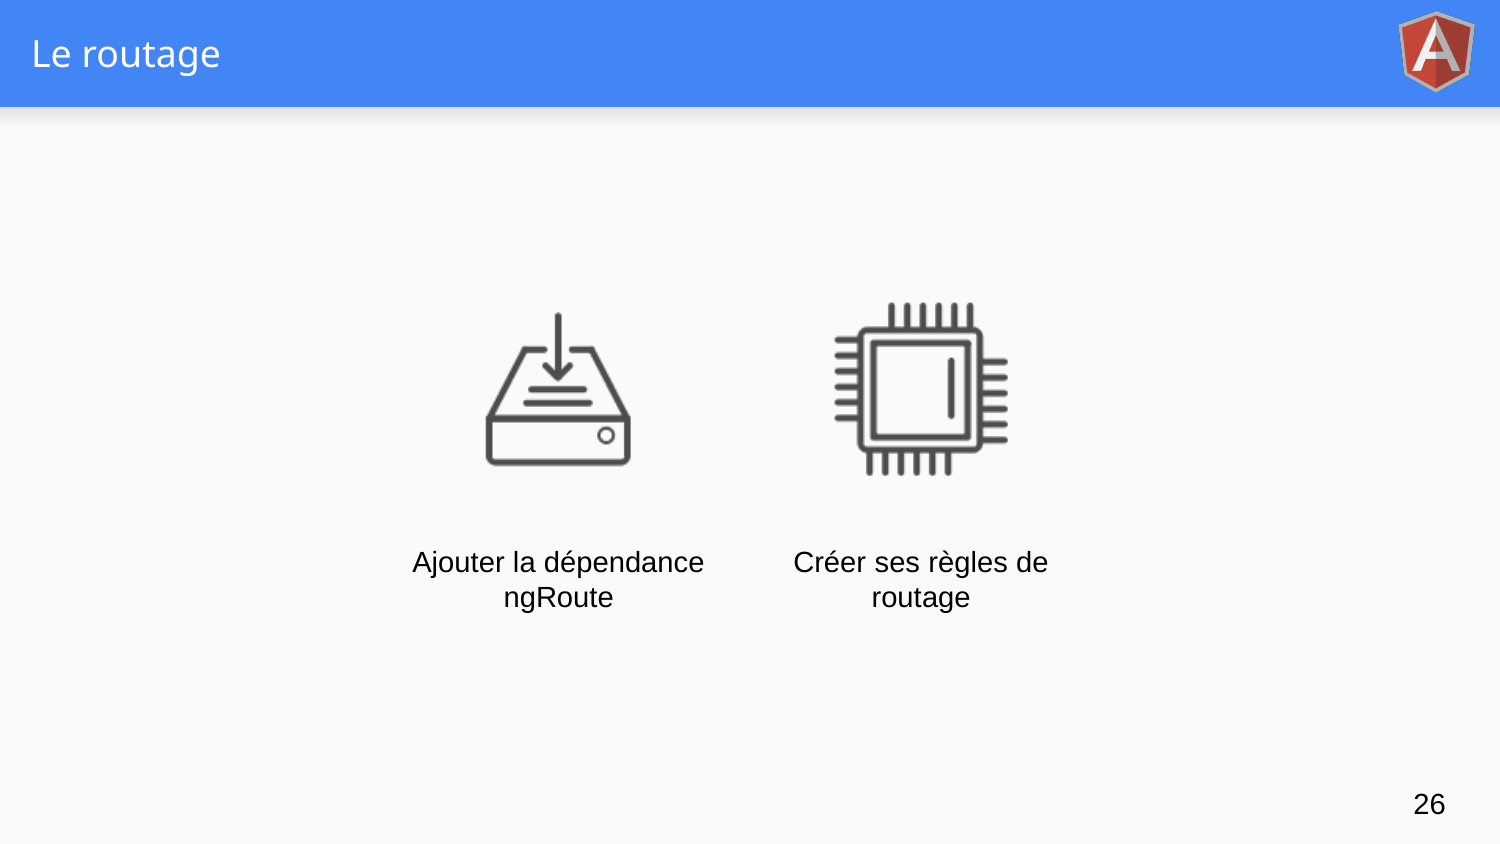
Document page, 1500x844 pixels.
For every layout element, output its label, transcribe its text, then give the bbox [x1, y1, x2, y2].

slide_number 26 [1398, 770, 1489, 835]
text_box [363, 289, 725, 628]
title Le routage [16, 2, 1464, 102]
picture [1397, 11, 1475, 93]
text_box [726, 289, 1117, 628]
